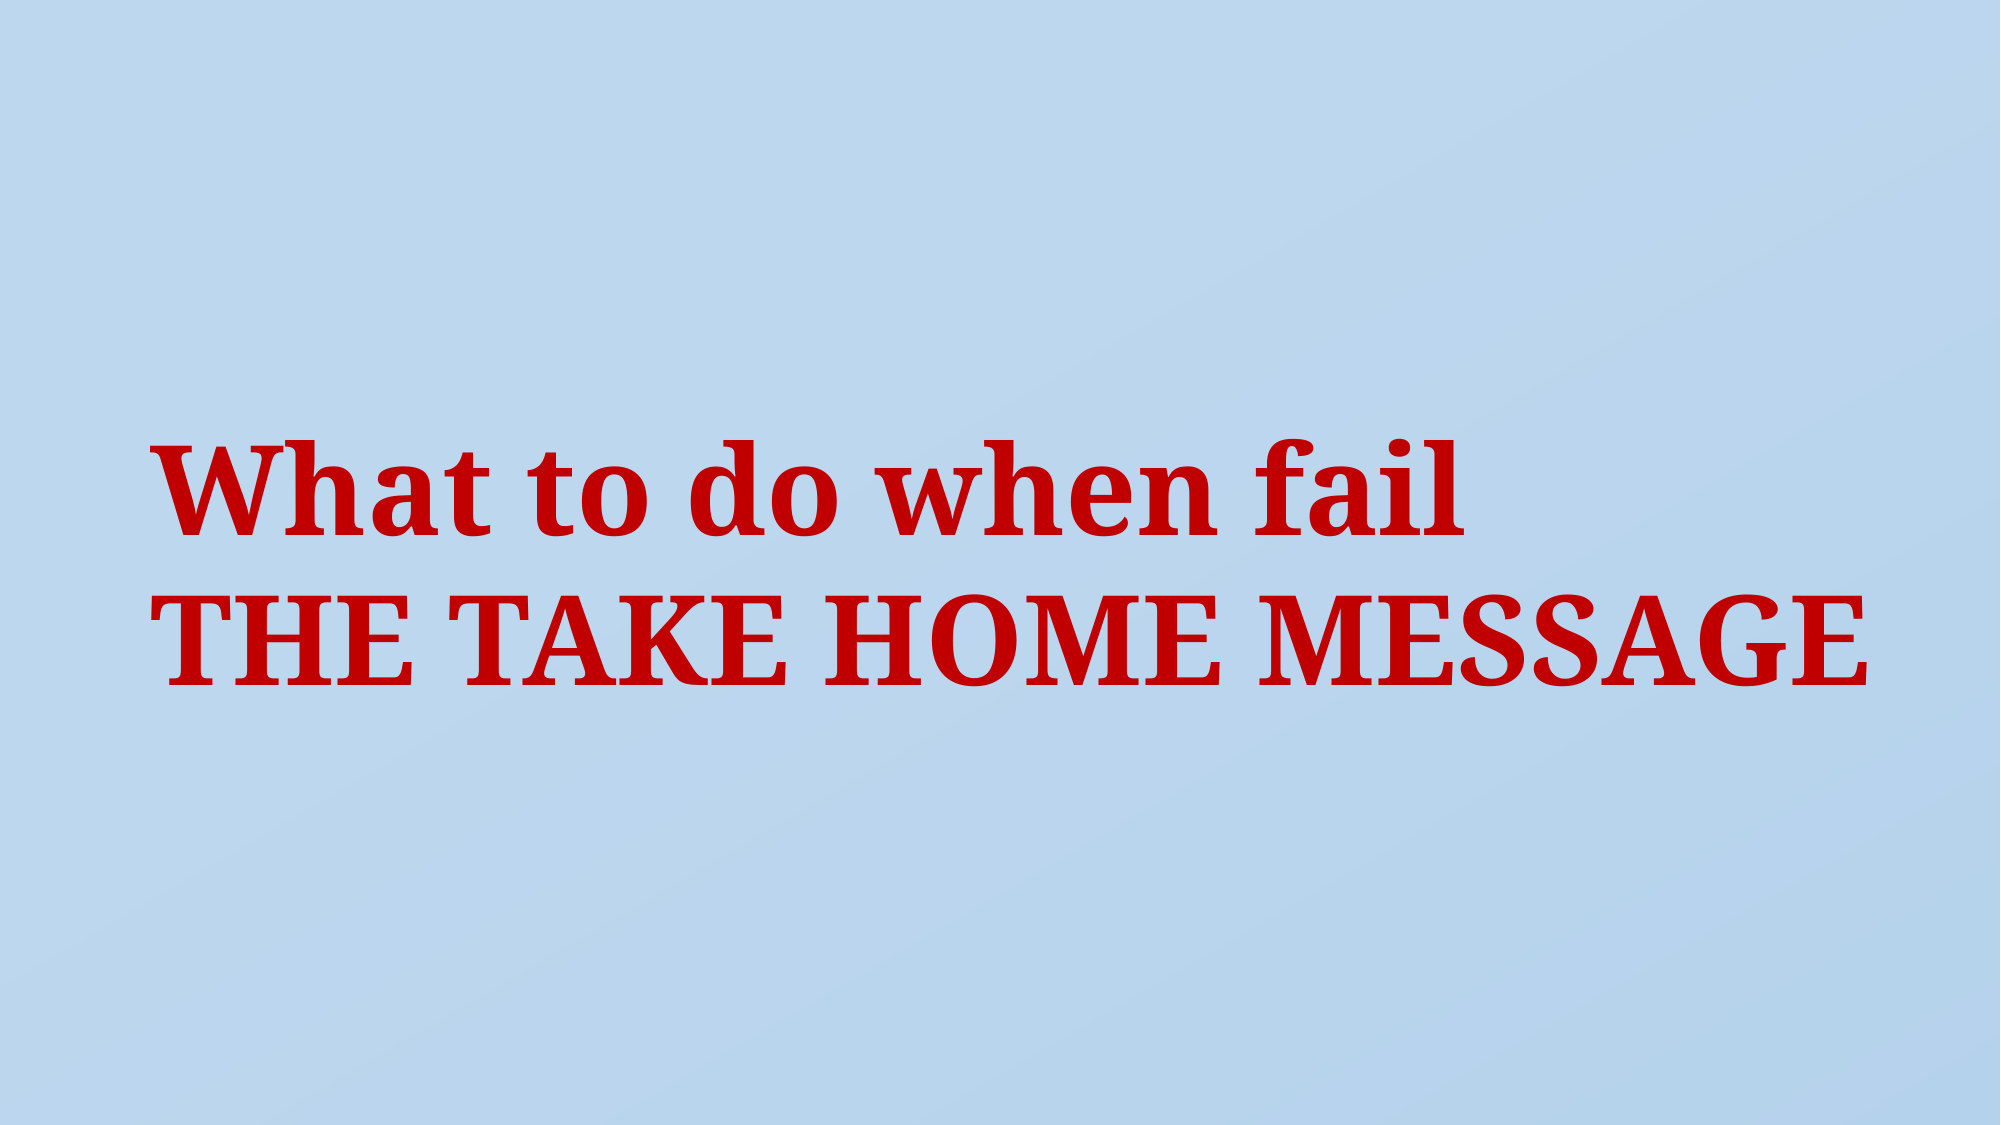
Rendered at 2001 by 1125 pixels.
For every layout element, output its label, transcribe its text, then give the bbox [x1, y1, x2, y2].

text_box What to do when fail THE TAKE HOME MESSAGE [135, 403, 1967, 719]
